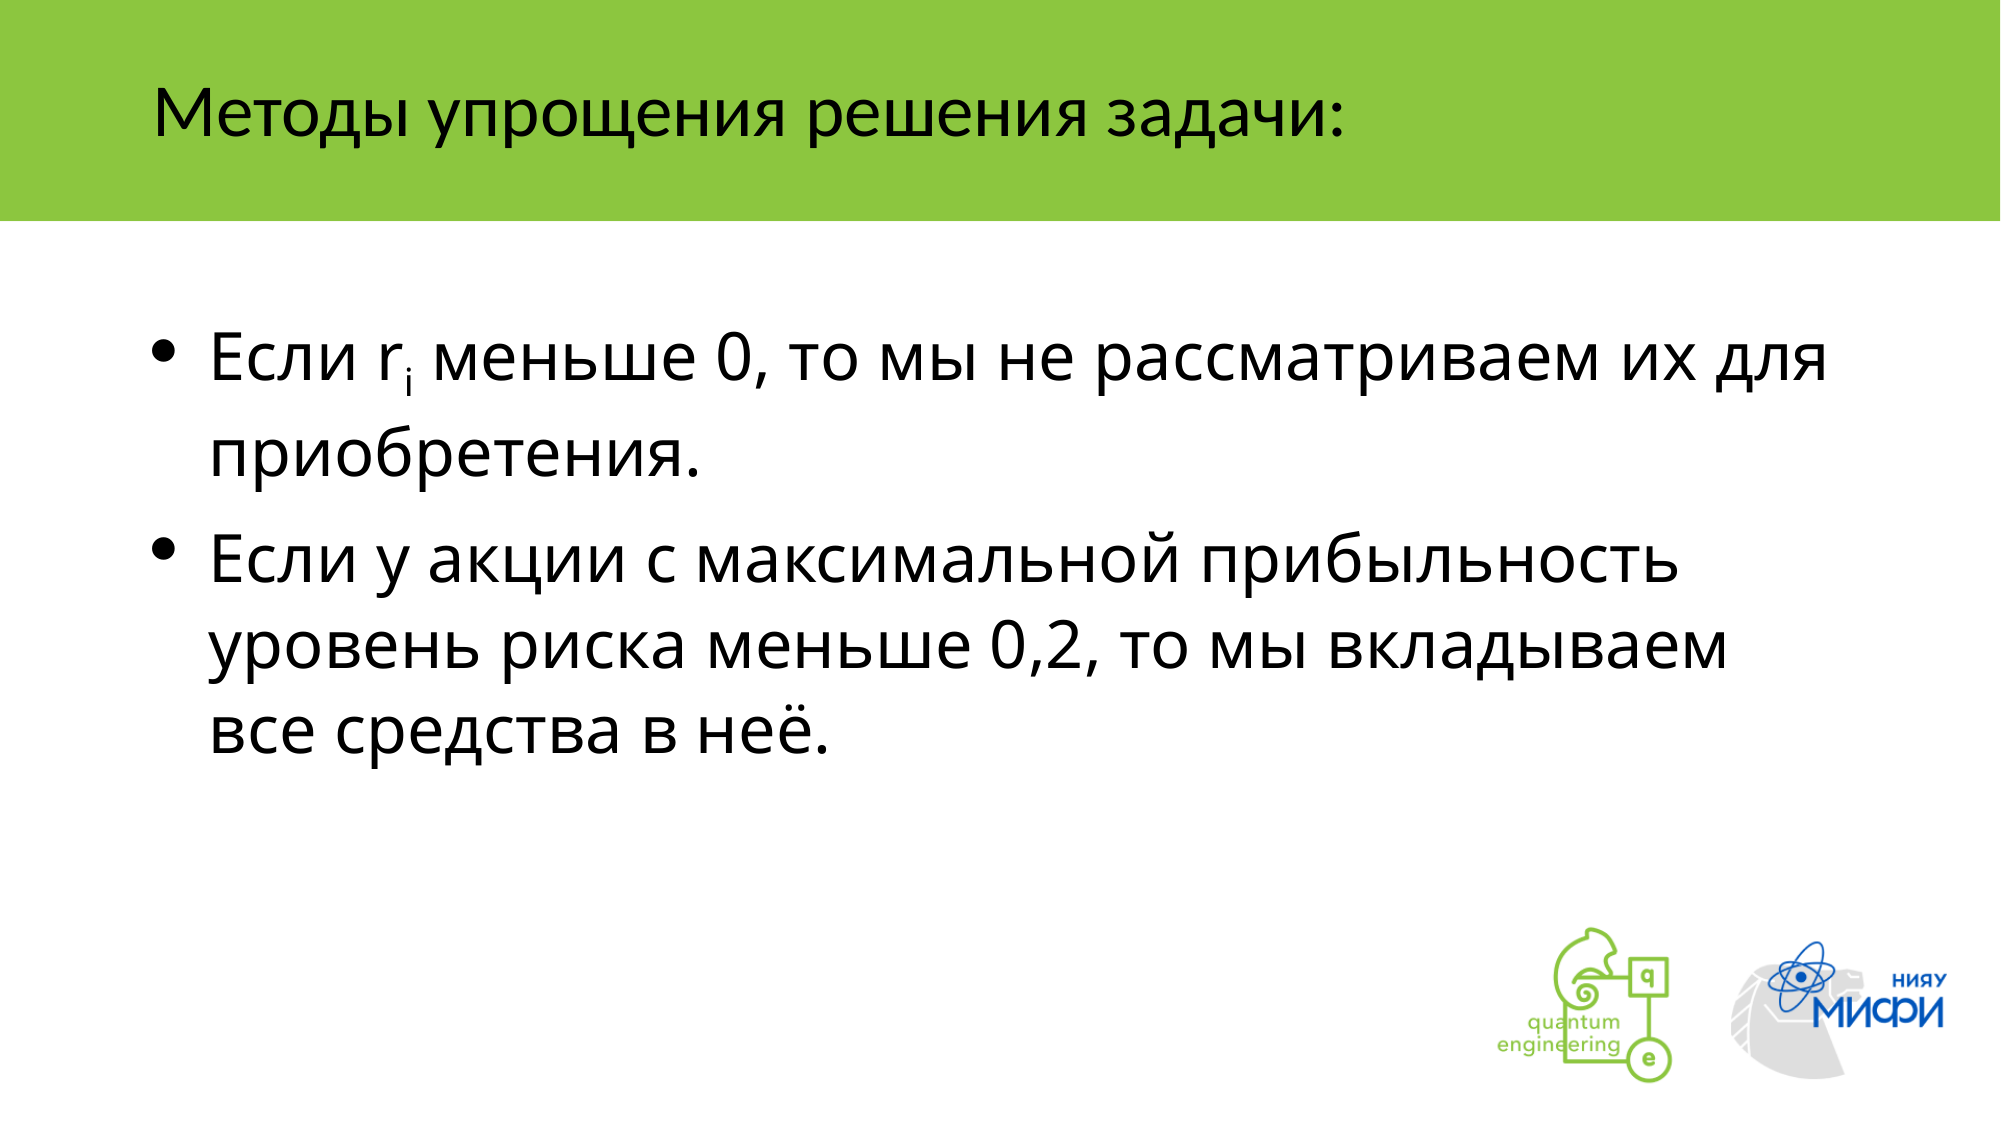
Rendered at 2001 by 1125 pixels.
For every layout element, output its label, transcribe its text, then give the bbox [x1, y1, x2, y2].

title Методы упрощения решения задачи: [137, 3, 1958, 221]
picture [0, 0, 2001, 1125]
list Если ri меньше 0, то мы не рассматриваем их для приобретения. Если у акции с максимальной прибыльность уровень риска меньше 0,2, то мы вкладываем все средства в неё. [137, 299, 1863, 1014]
